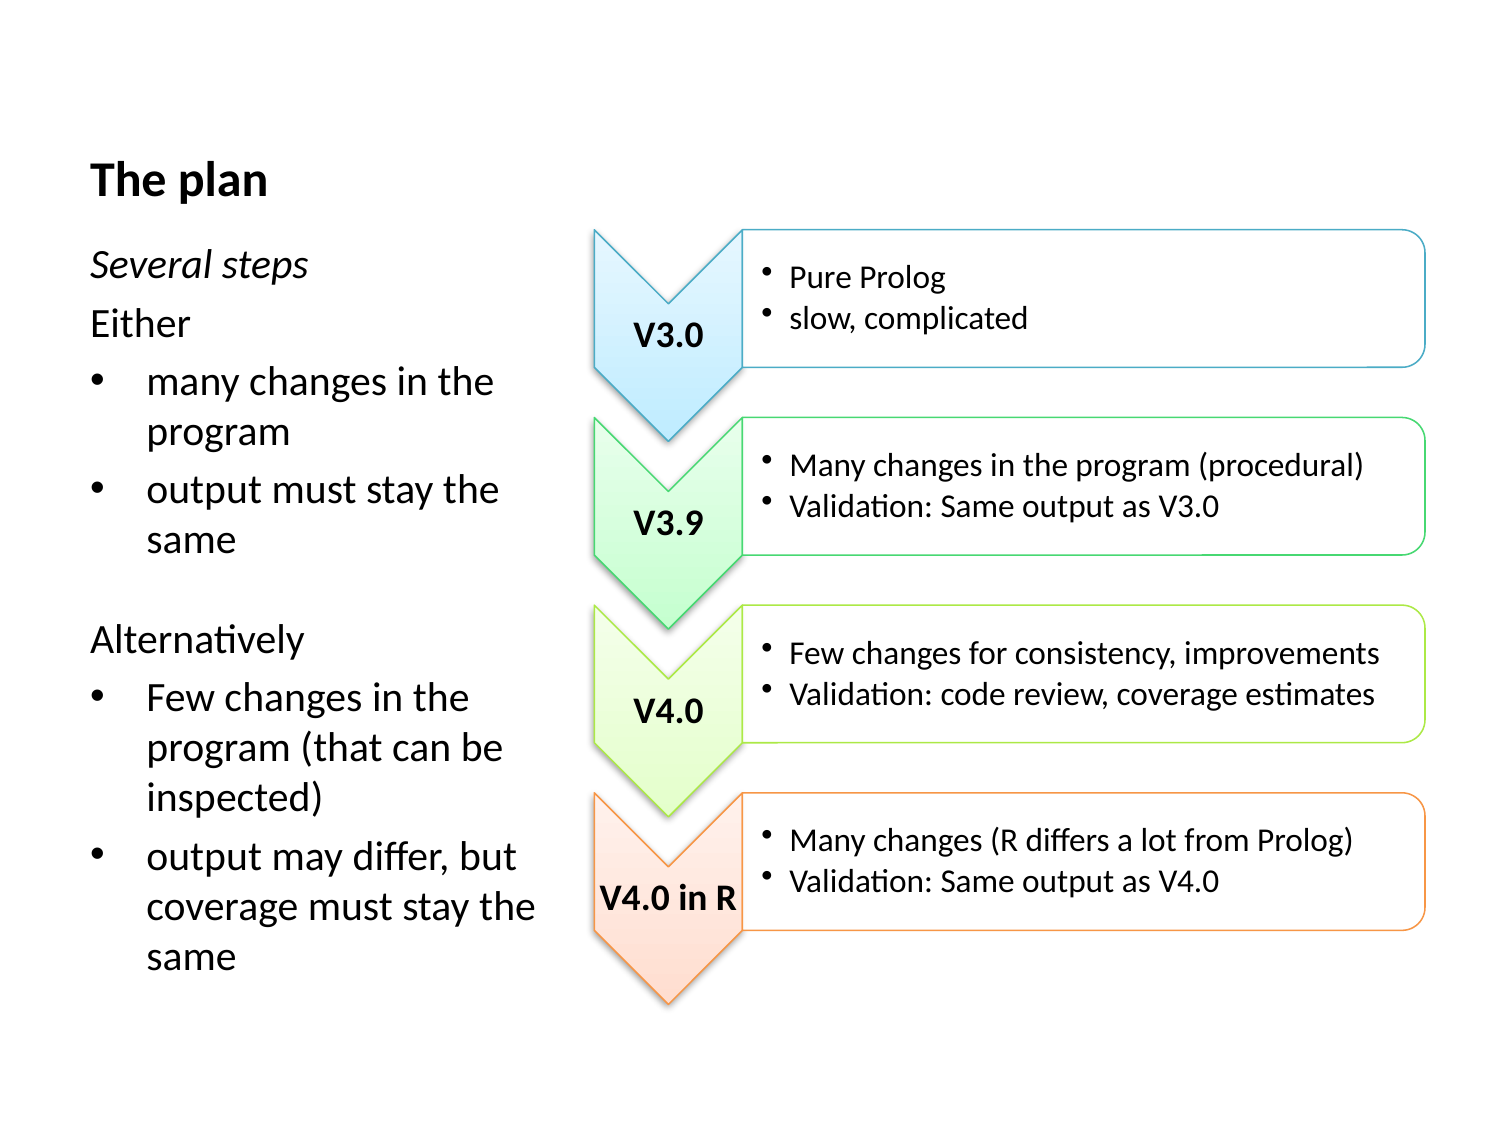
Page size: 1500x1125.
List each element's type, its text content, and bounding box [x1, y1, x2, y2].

title The plan [75, 45, 785, 214]
list Several steps Either many changes in the program output must stay the same Alternatively Few changes in the program (that can be inspected) output may differ, but coverage must stay the same [75, 229, 569, 1125]
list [594, 229, 1426, 1006]
